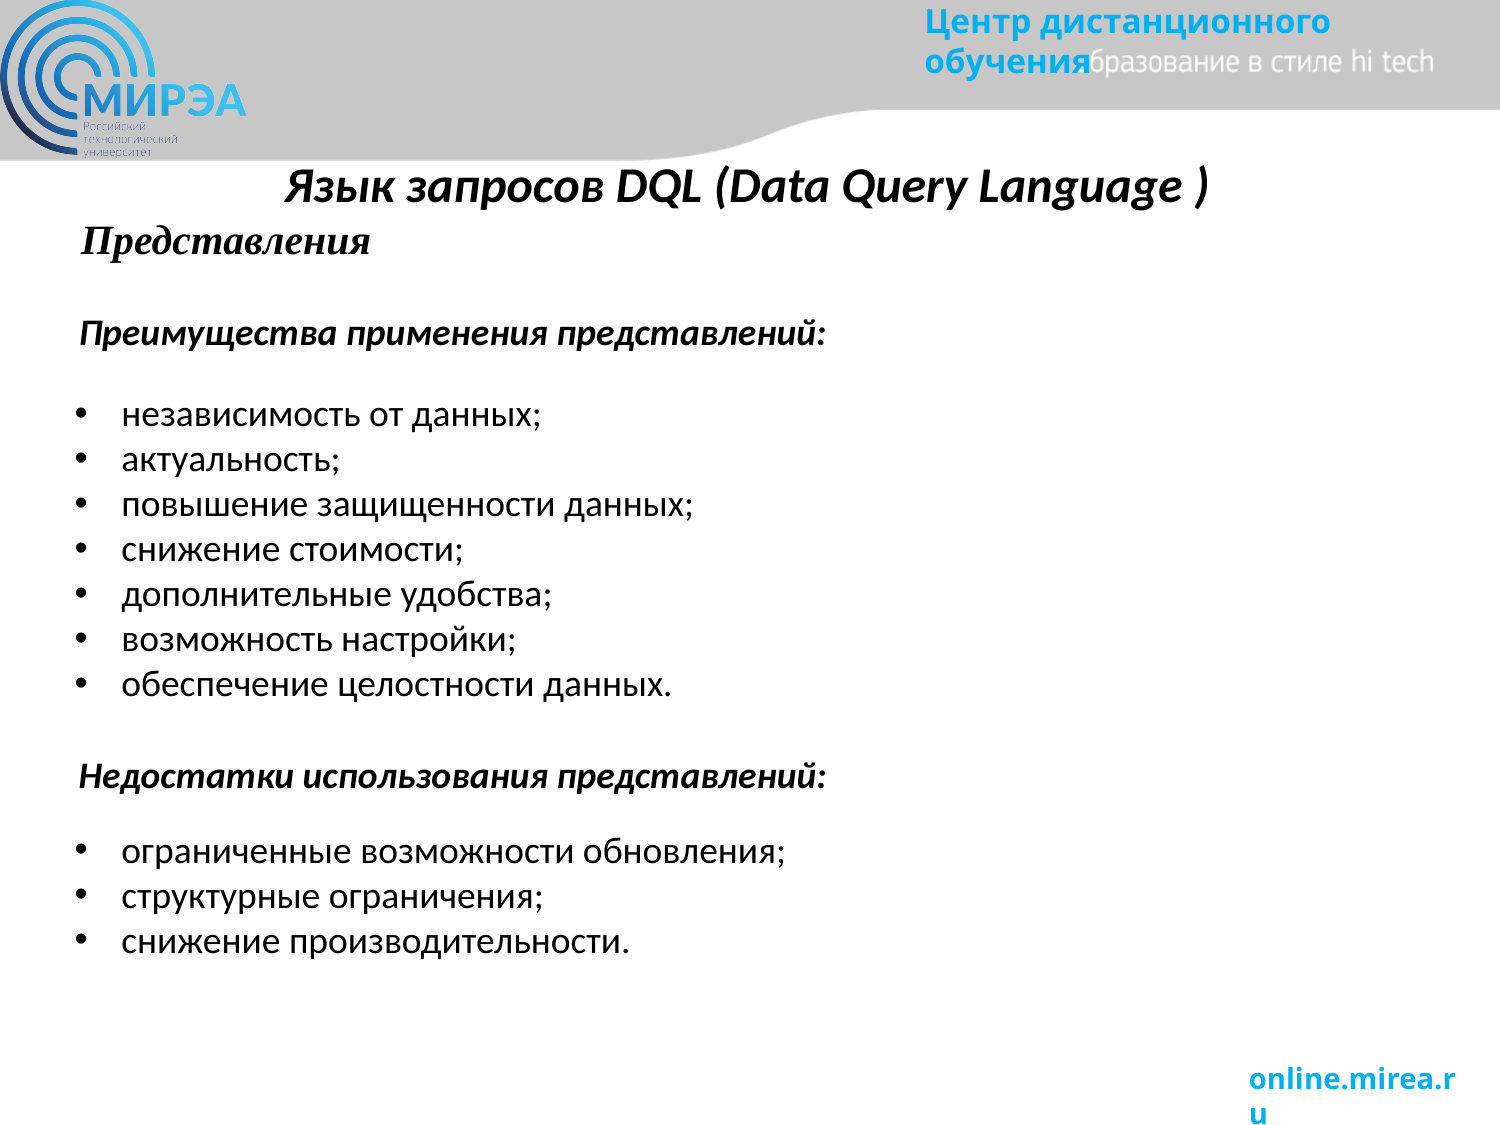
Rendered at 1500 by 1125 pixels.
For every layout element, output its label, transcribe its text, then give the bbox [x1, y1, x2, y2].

title Язык запросов DQL (Data Query Language ) [190, 148, 1304, 221]
text_box Представления [65, 205, 387, 271]
text_box Недостатки использования представлений: [63, 743, 843, 804]
picture [0, 0, 247, 159]
text_box независимость от данных; актуальность; повышение защищенности данных; снижение стоимости; дополнительные удобства; возможность настройки; обеспечение целостности данных. [59, 382, 1466, 712]
text_box Преимущества применения представлений: [64, 300, 843, 361]
text_box ограниченные возможности обновления; структурные ограничения; снижение производительности. [59, 818, 810, 969]
